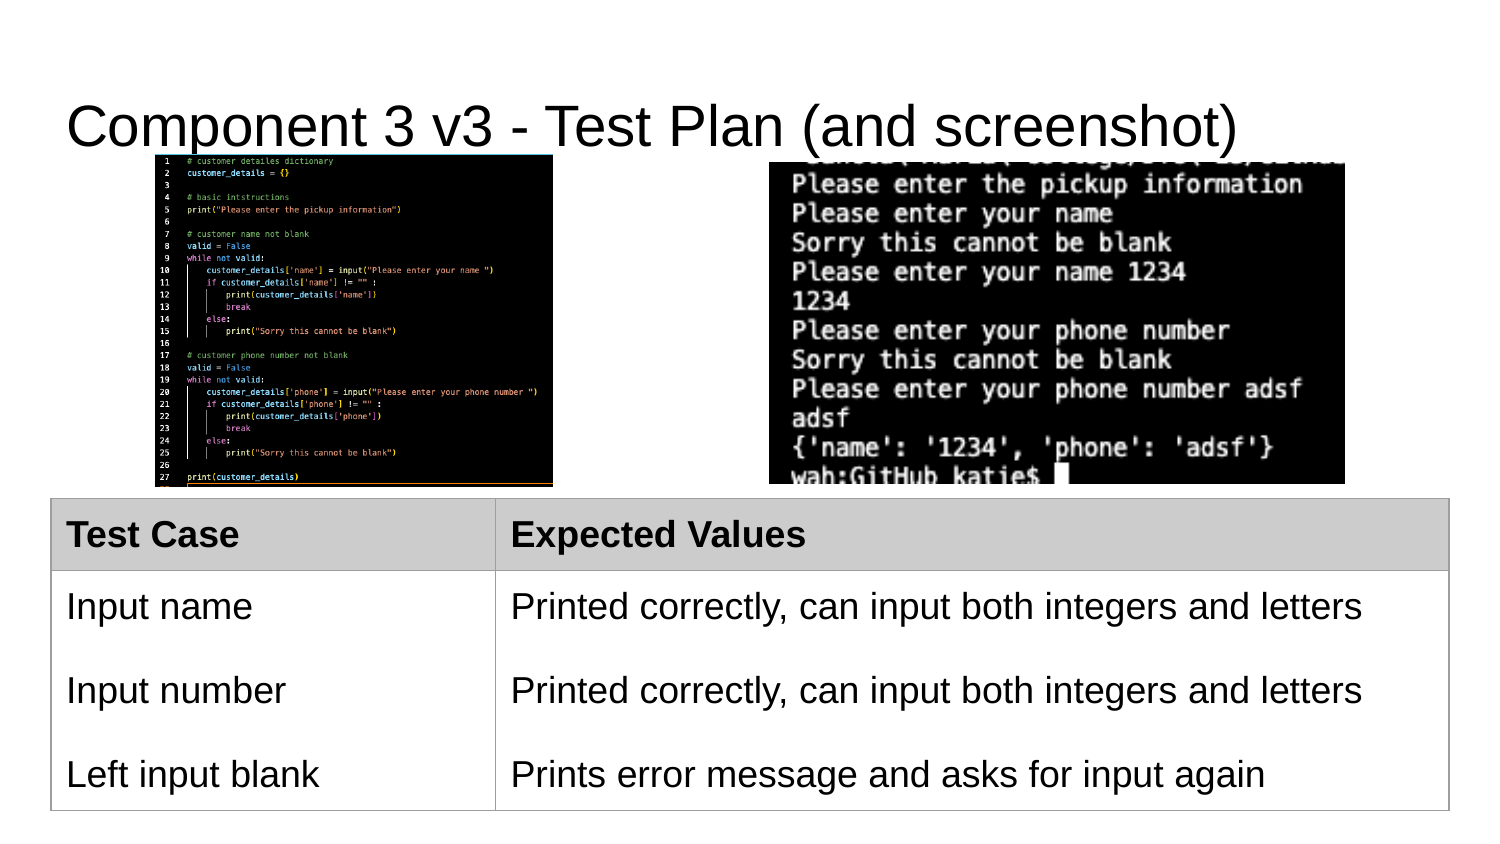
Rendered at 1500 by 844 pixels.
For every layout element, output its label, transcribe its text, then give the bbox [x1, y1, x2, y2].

picture [154, 154, 554, 488]
table_cell Input name Input number Left input blank [52, 571, 495, 810]
table_header Test Case [52, 499, 495, 570]
table_cell Printed correctly, can input both integers and letters Printed correctly, can input both integers and letters Prints error message and asks for input again [496, 571, 1448, 810]
table_header Expected Values [496, 499, 1448, 570]
title Component 3 v3 - Test Plan (and screenshot) [51, 72, 1449, 167]
picture [769, 162, 1346, 484]
